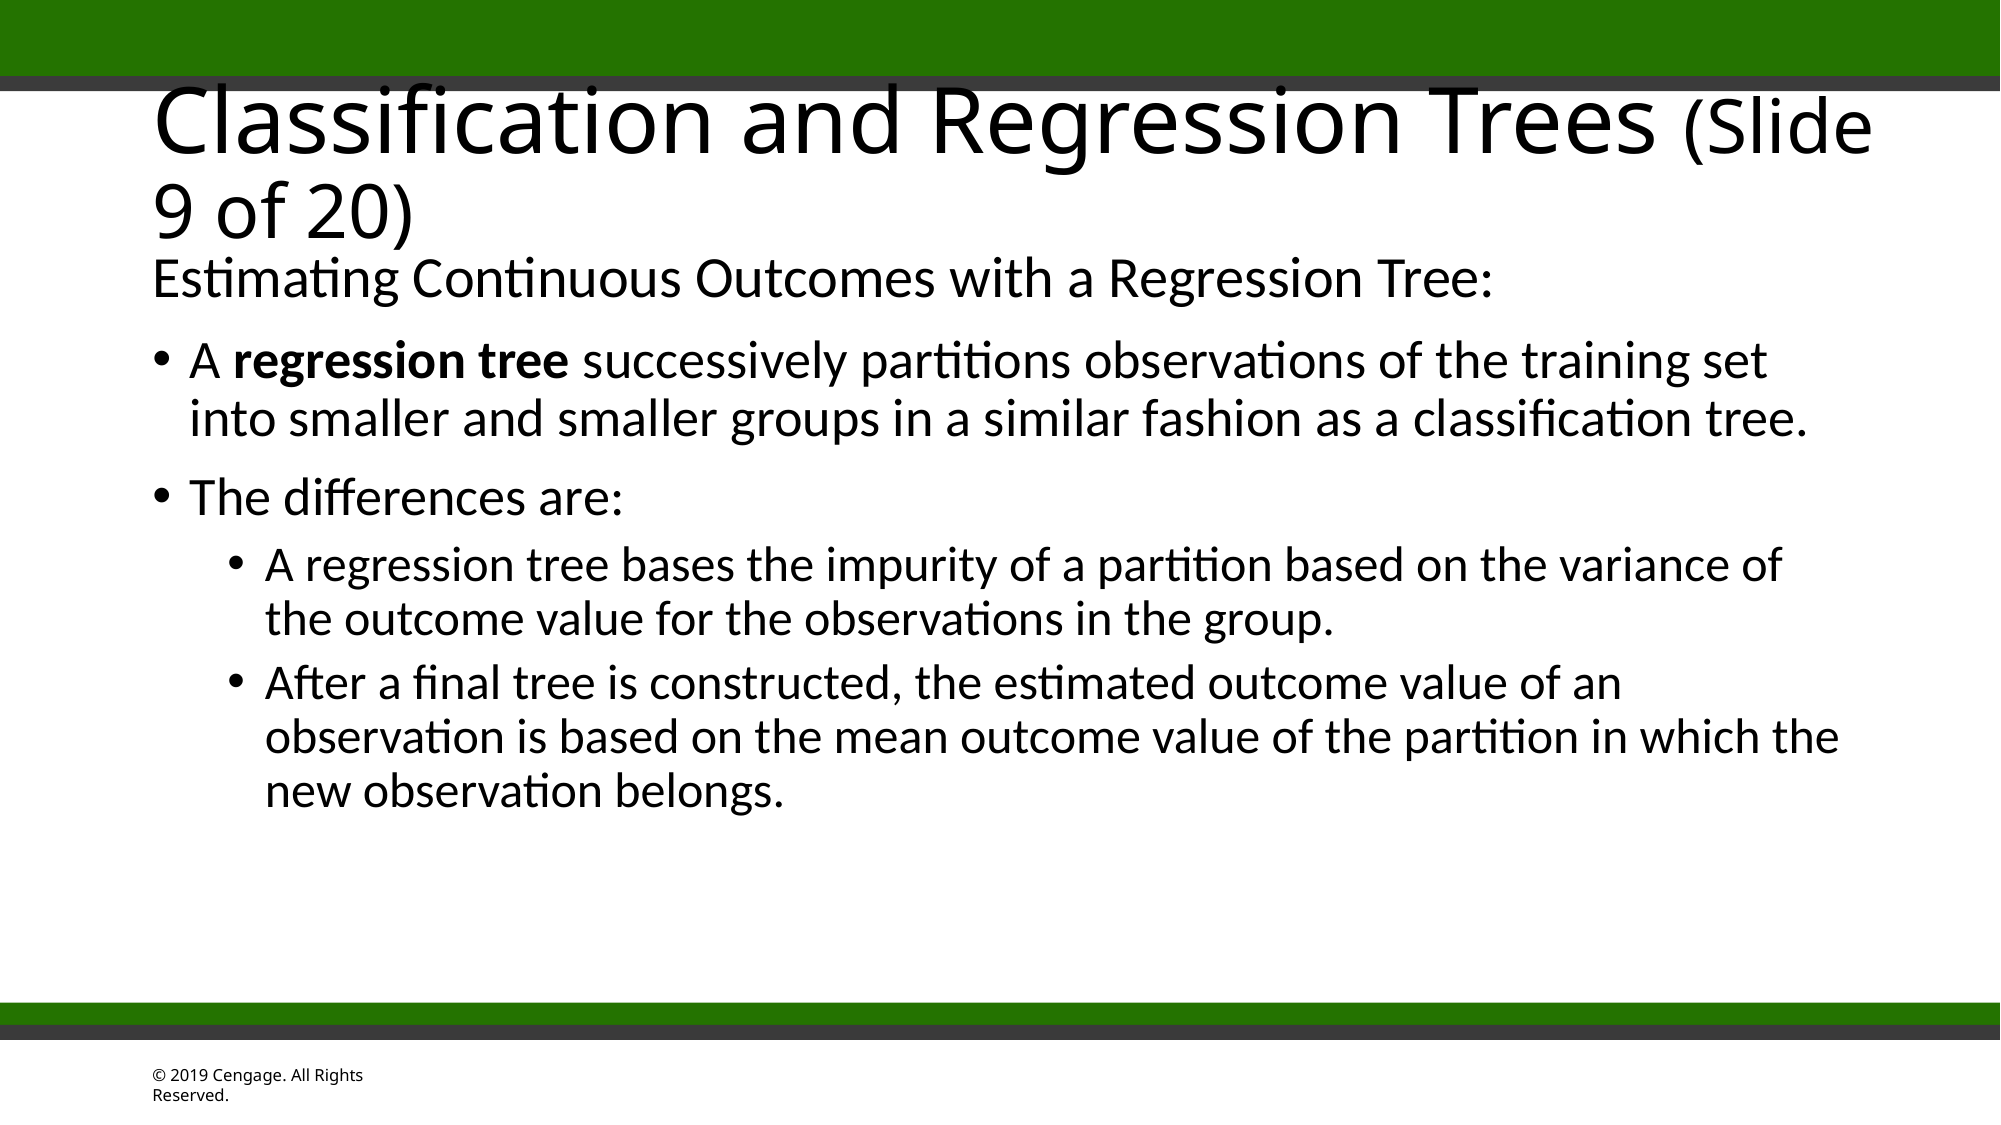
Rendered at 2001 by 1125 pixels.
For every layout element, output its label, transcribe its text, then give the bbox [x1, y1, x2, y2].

list Estimating Continuous Outcomes with a Regression Tree: A regression tree successively partitions observations of the training set into smaller and smaller groups in a similar fashion as a classification tree. The differences are: A regression tree bases the impurity of a partition based on the variance of the outcome value for the observations in the group. After a final tree is constructed, the estimated outcome value of an observation is based on the mean outcome value of the partition in which the new observation belongs. [137, 239, 1863, 830]
title Classification and Regression Trees (Slide 9 of 20) [137, 104, 1911, 225]
